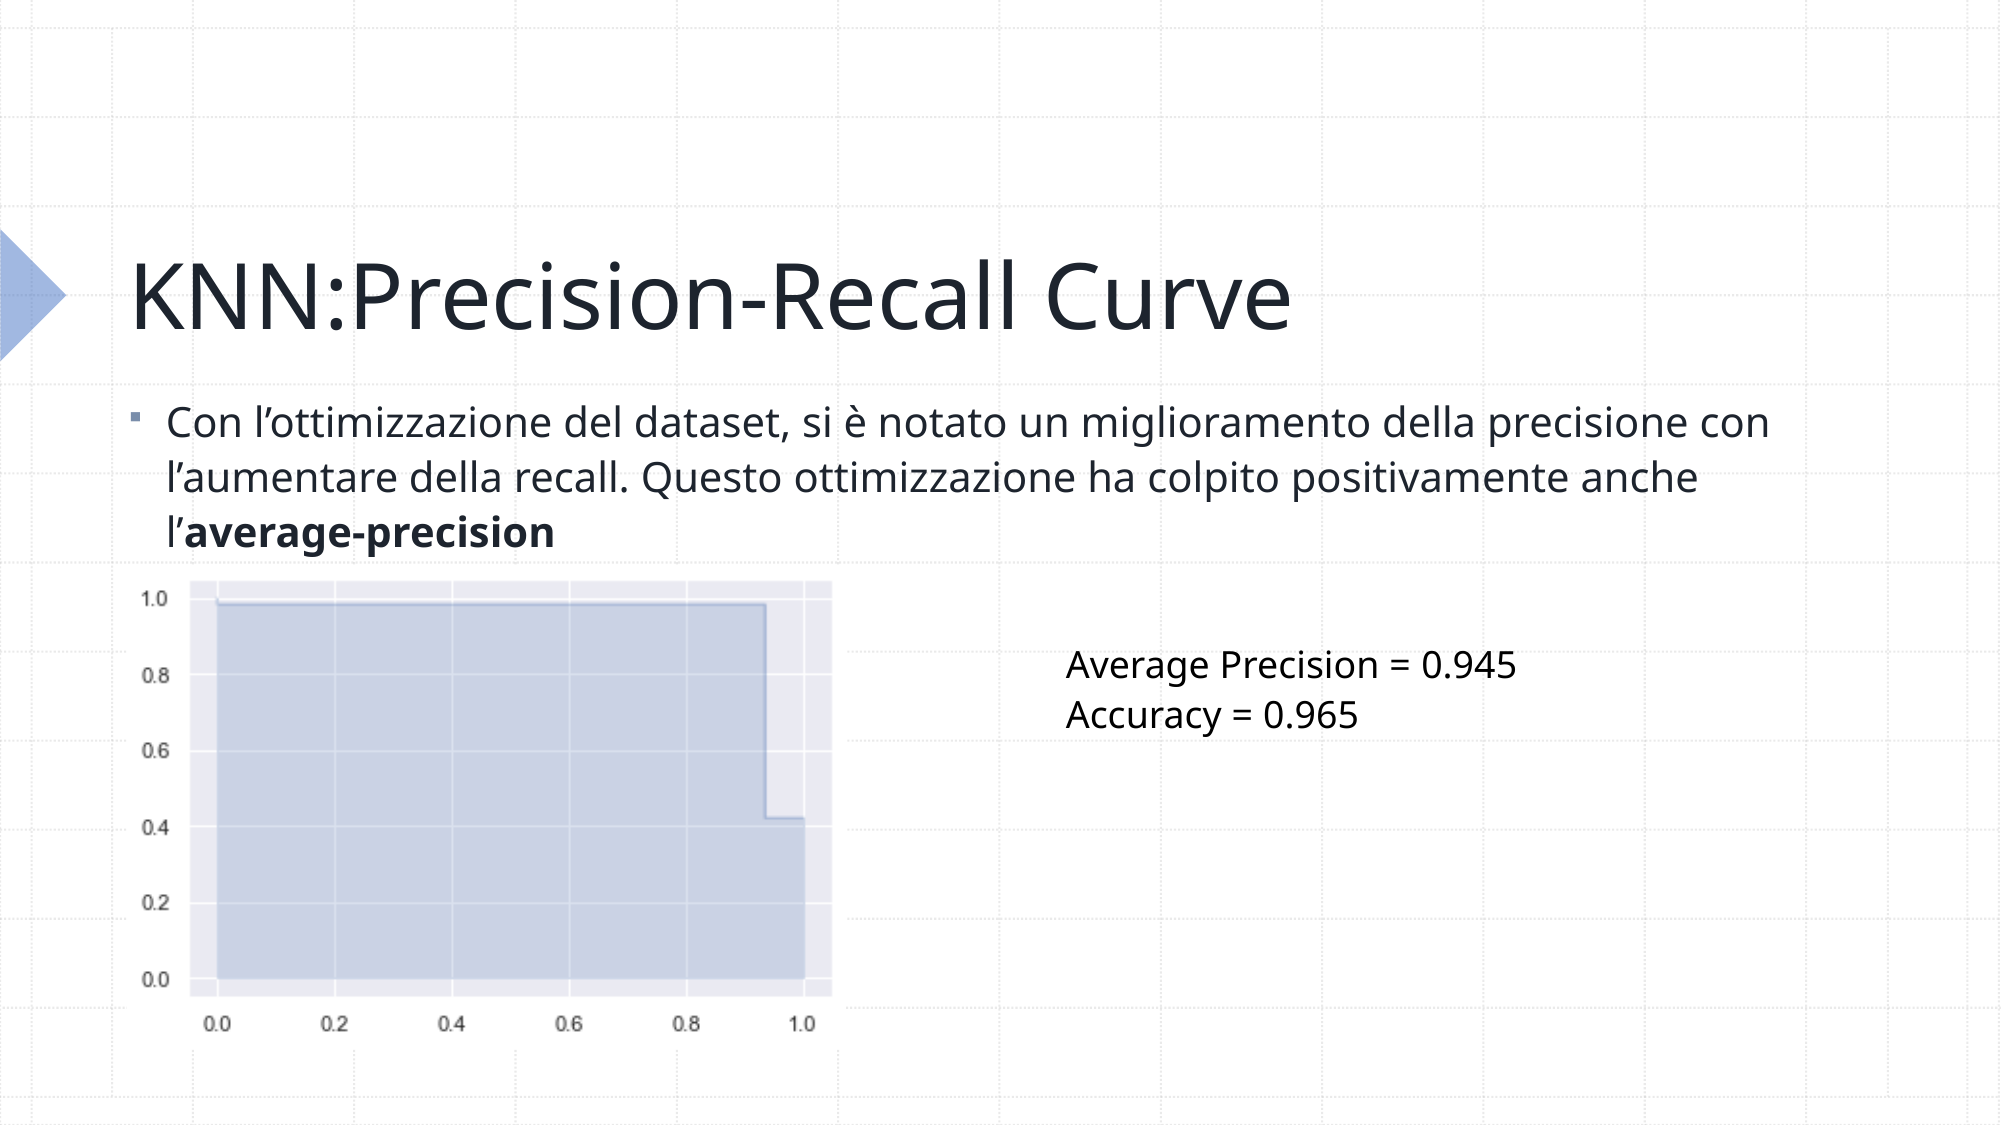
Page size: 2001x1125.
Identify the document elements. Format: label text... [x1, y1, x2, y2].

picture [127, 566, 846, 1049]
list Con l’ottimizzazione del dataset, si è notato un miglioramento della precisione con l’aumentare della recall. Questo ottimizzazione ha colpito positivamente anche l’average-precision Average Precision = ﻿0.945 Accuracy = ﻿0.965 [113, 383, 1808, 969]
title KNN:Precision-Recall Curve [113, 119, 1808, 356]
